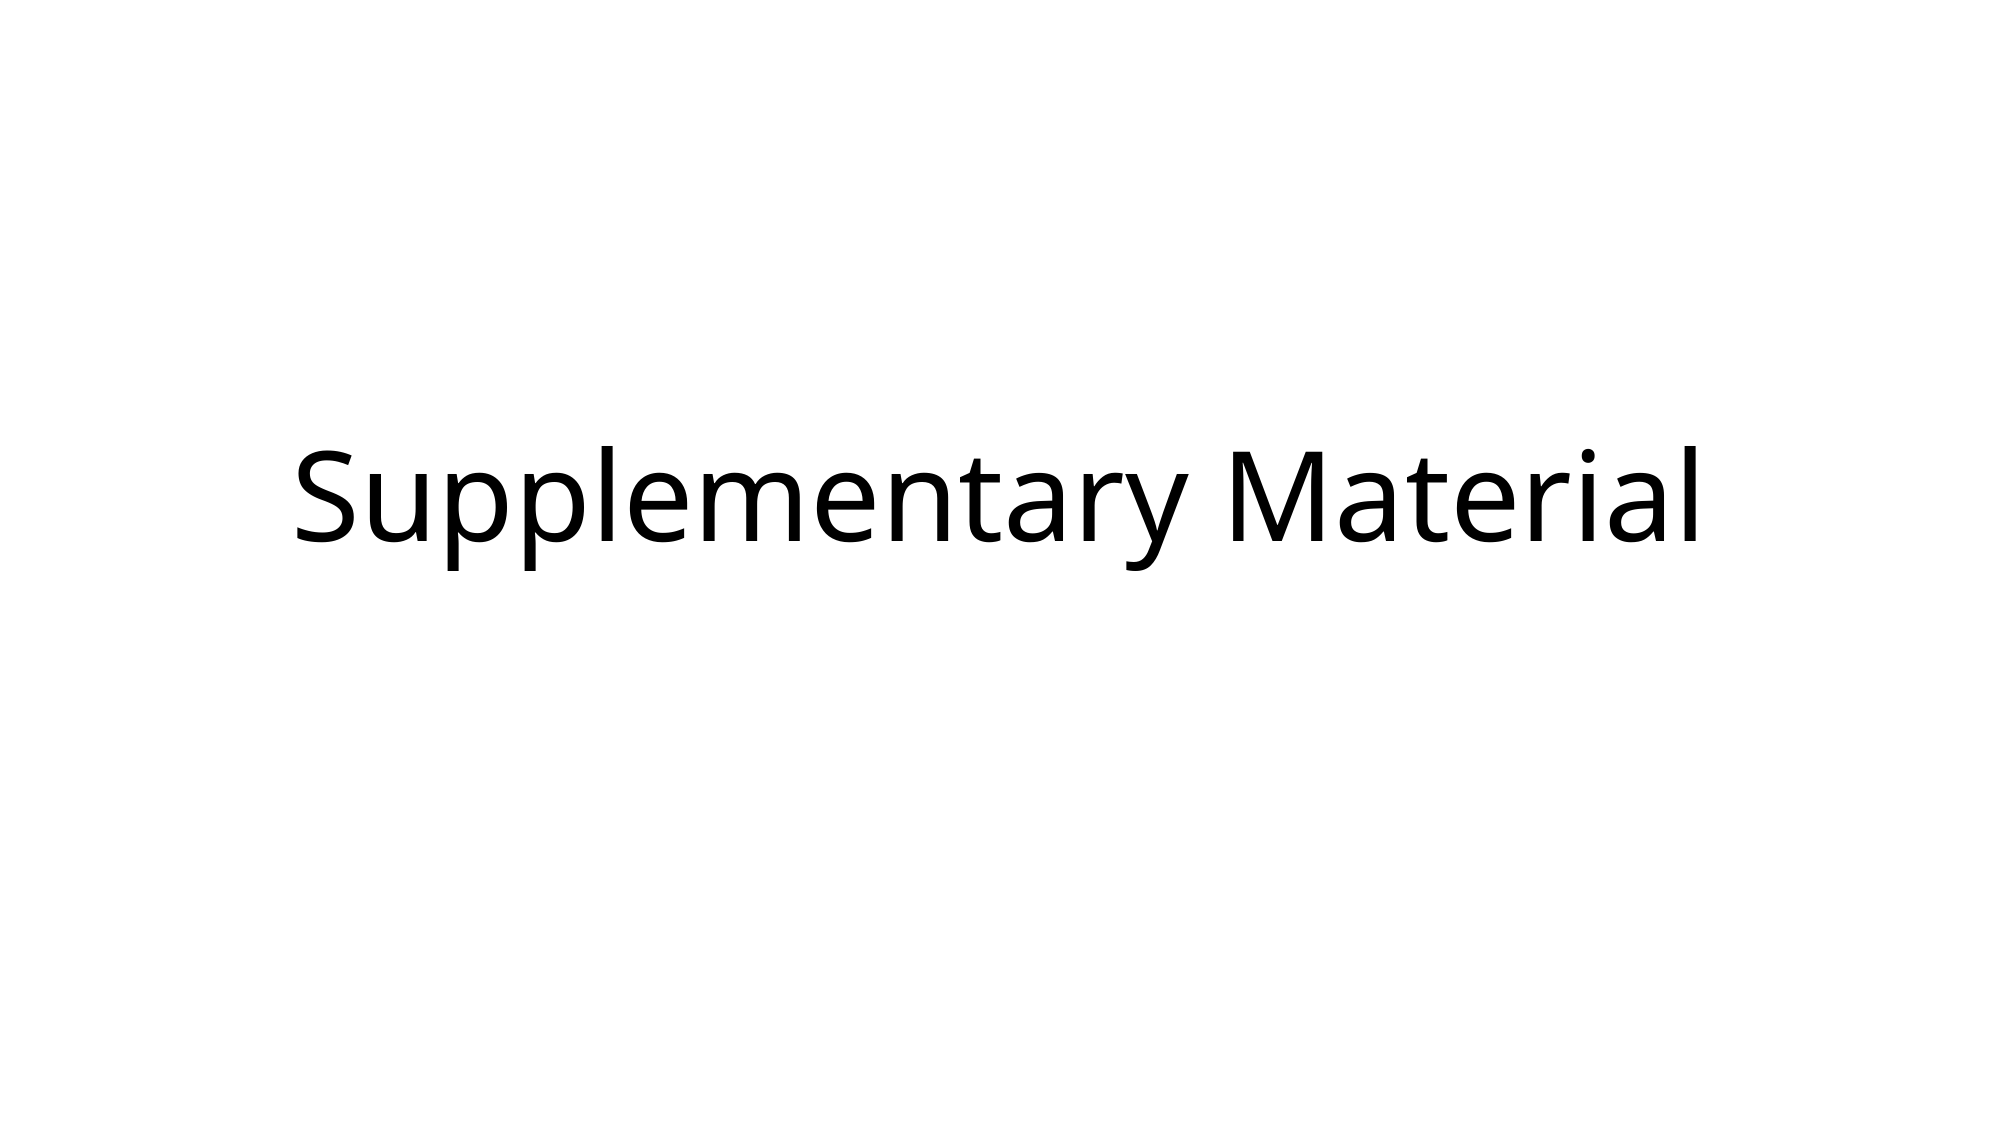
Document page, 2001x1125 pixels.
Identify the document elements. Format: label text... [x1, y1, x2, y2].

title Supplementary Material [249, 184, 1750, 576]
